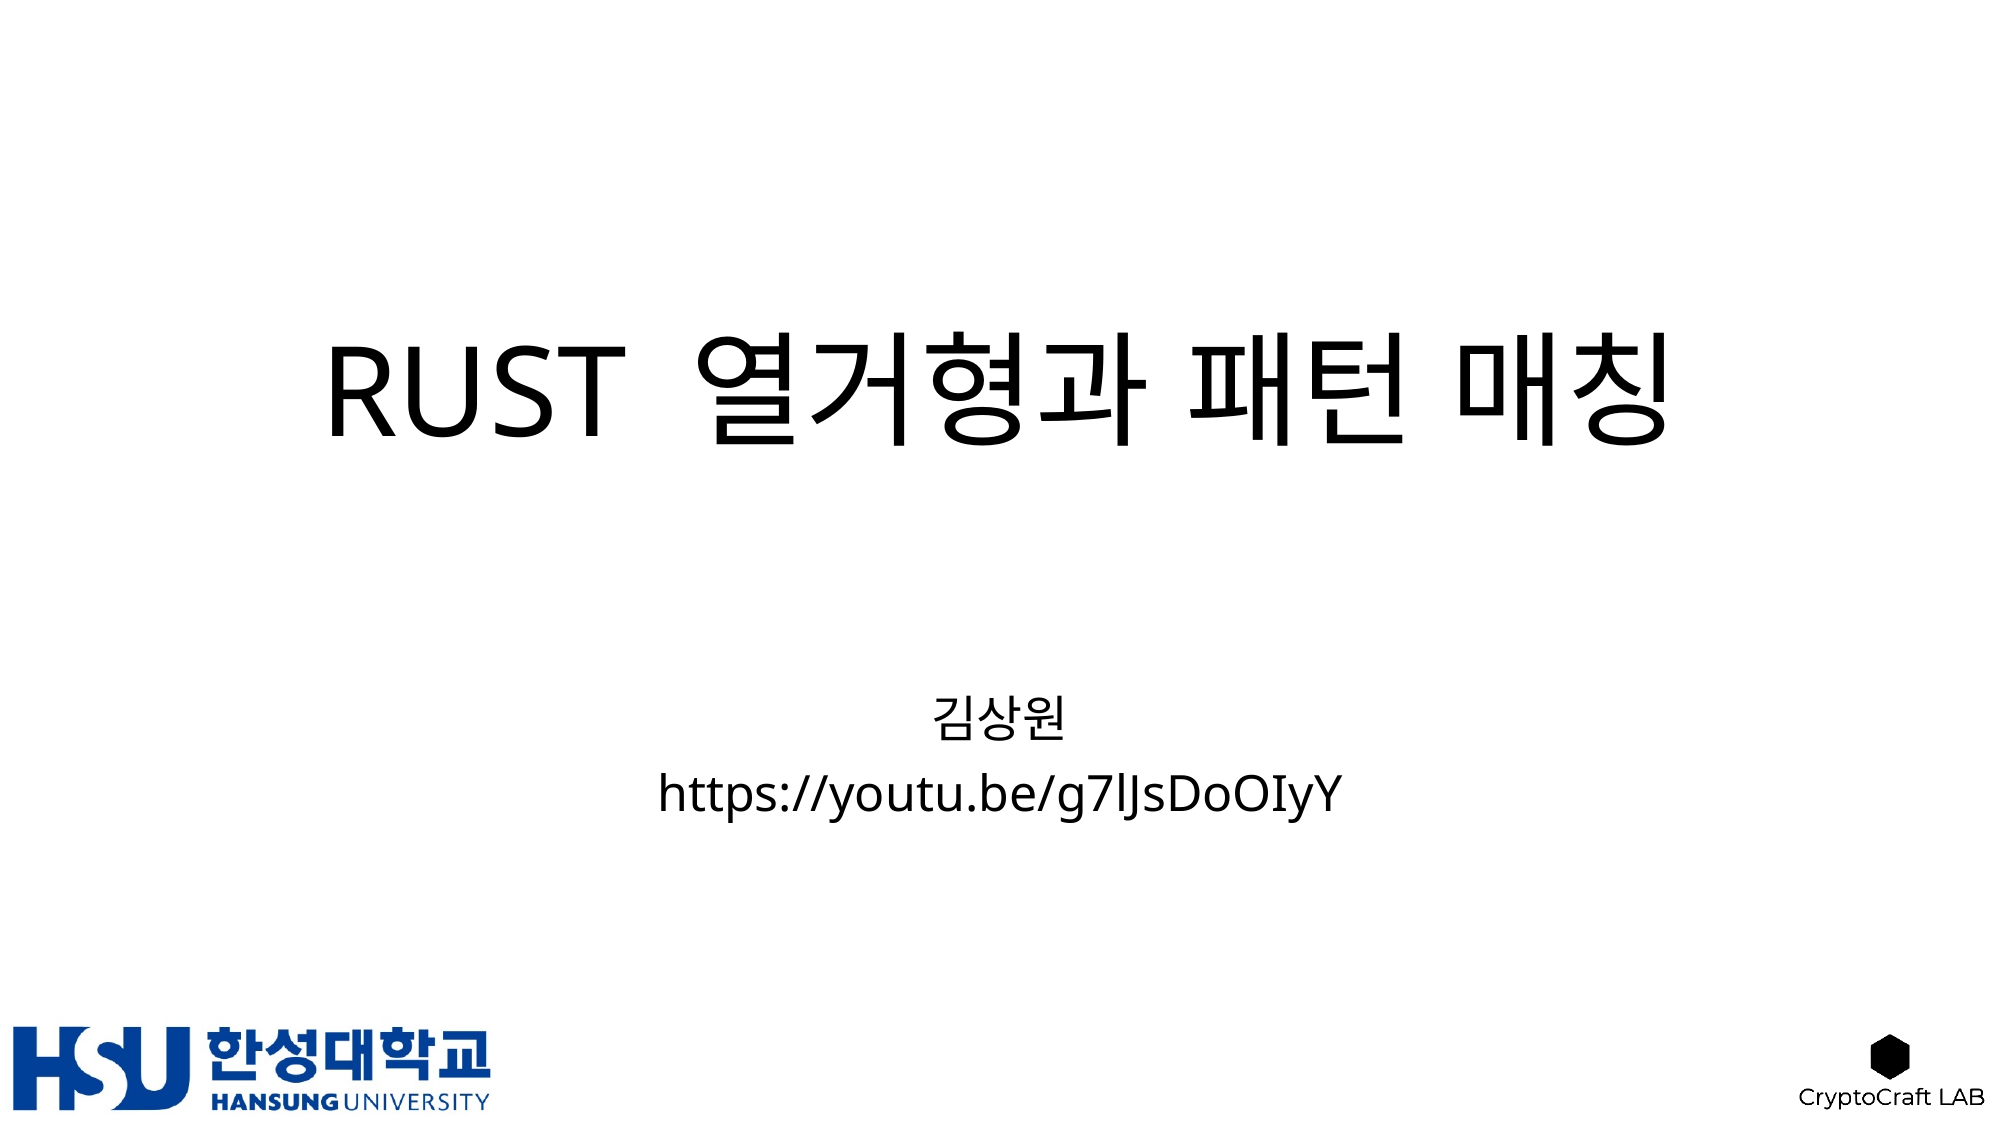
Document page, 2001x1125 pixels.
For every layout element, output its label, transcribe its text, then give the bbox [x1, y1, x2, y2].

subtitle 김상원 https://youtu.be/g7lJsDoOIyY [0, 622, 2000, 895]
picture [4, 1016, 501, 1122]
picture [1784, 1019, 2000, 1125]
title RUST 열거형과 패턴 매칭 [0, 200, 2000, 593]
